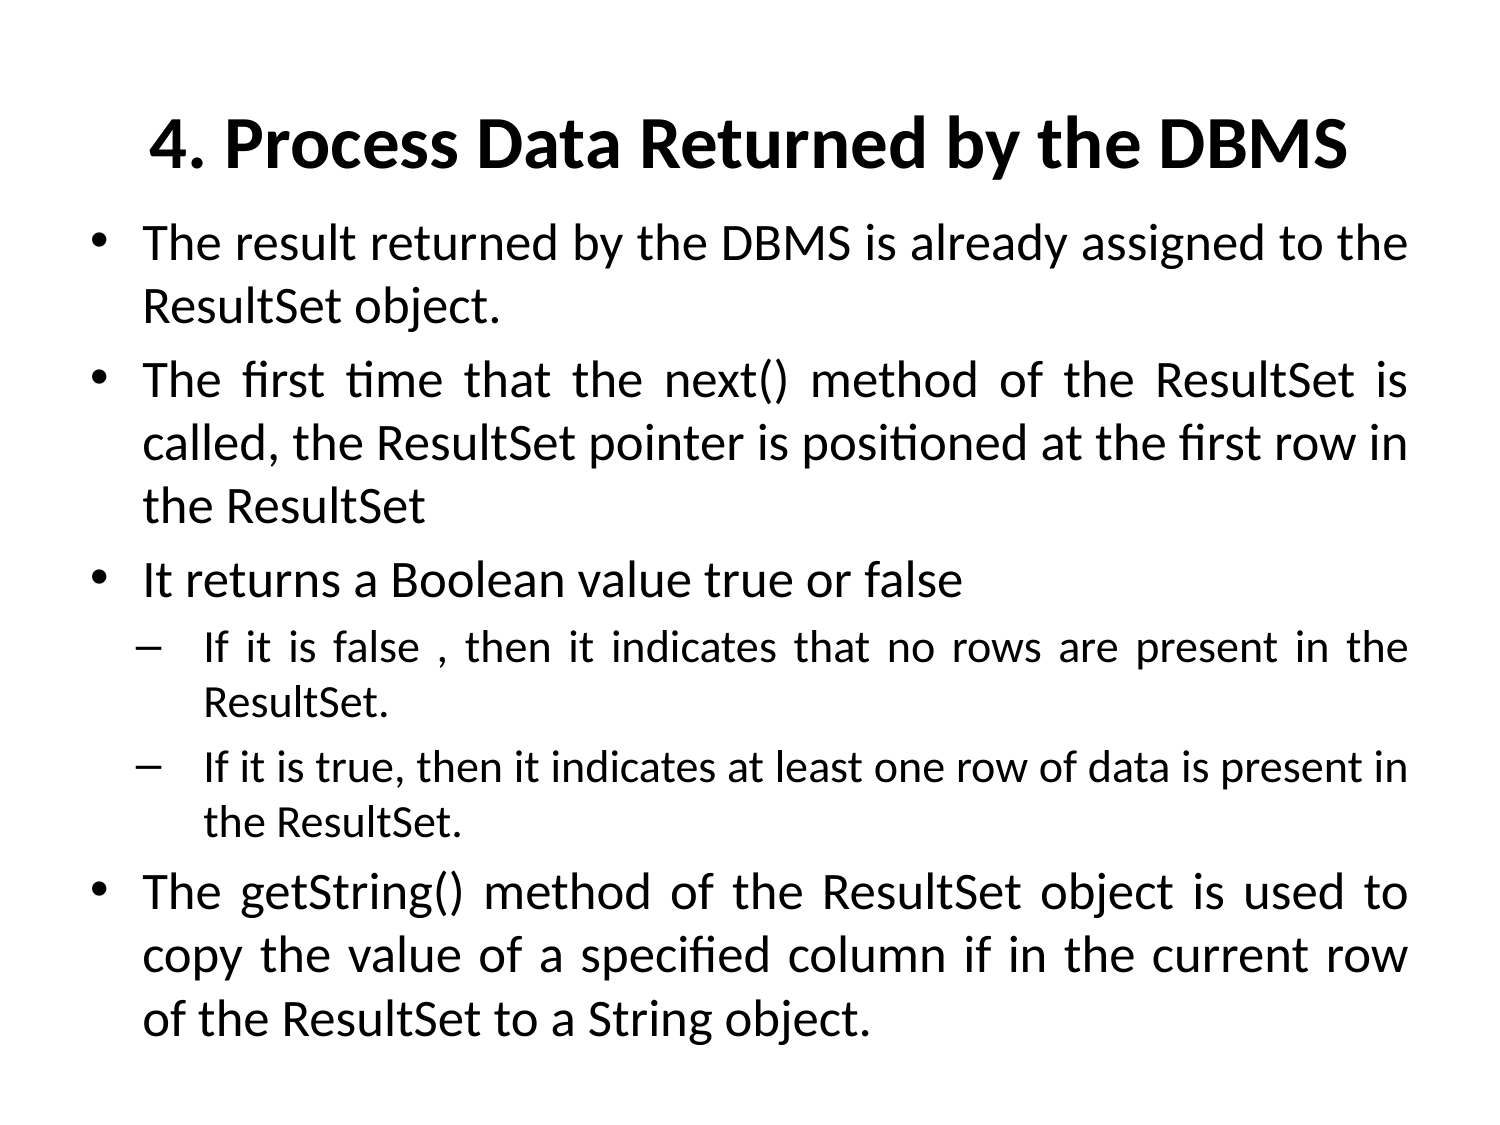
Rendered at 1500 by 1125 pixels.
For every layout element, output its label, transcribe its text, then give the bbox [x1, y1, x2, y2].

list The result returned by the DBMS is already assigned to the ResultSet object. The first time that the next() method of the ResultSet is called, the ResultSet pointer is positioned at the first row in the ResultSet It returns a Boolean value true or false If it is false , then it indicates that no rows are present in the ResultSet. If it is true, then it indicates at least one row of data is present in the ResultSet. The getString() method of the ResultSet object is used to copy the value of a specified column if in the current row of the ResultSet to a String object. [75, 200, 1425, 1063]
title 4. Process Data Returned by the DBMS [75, 45, 1425, 200]
